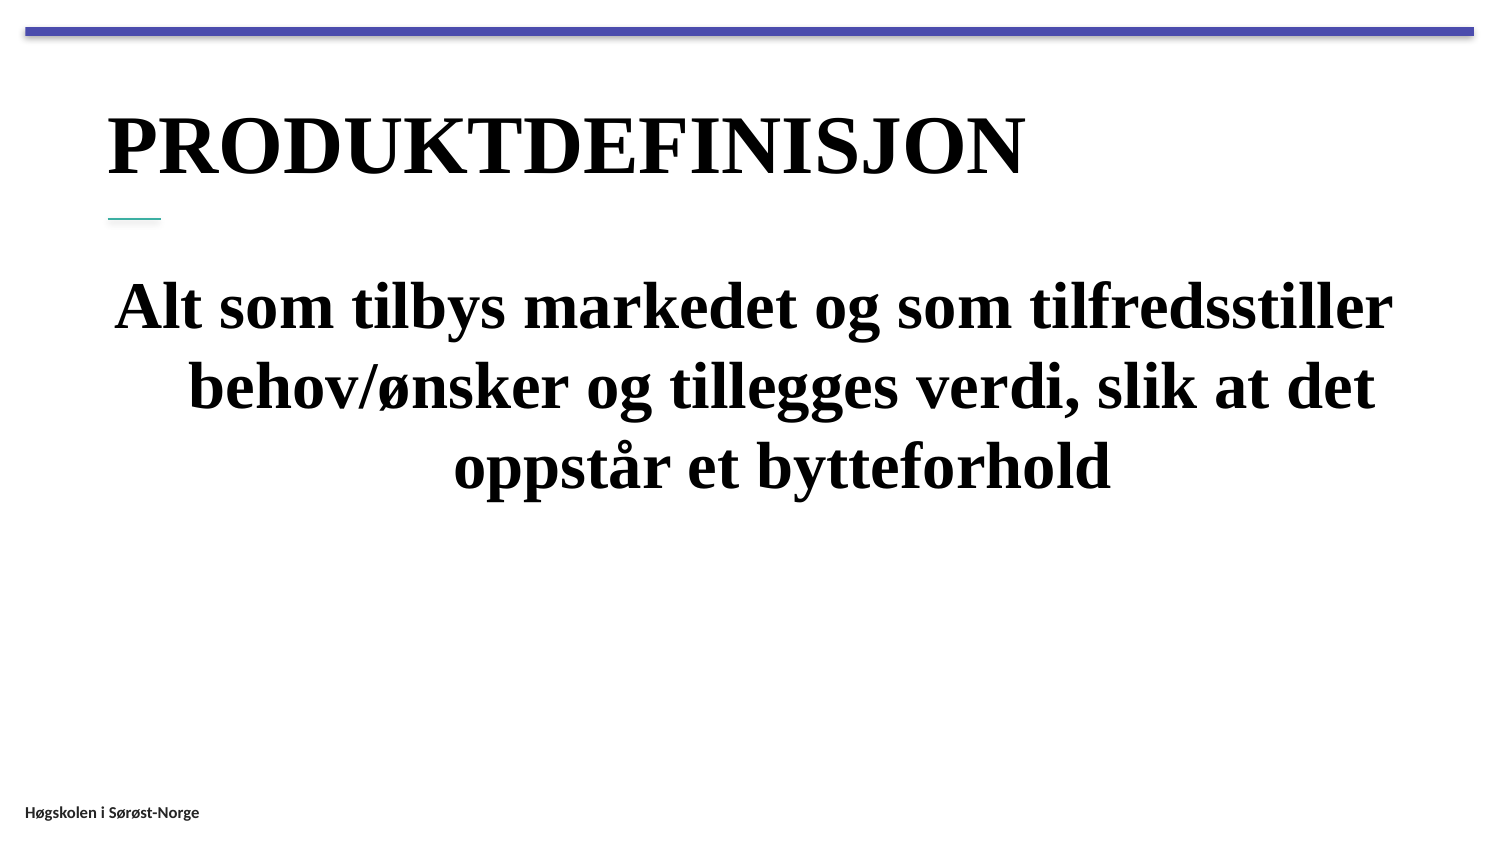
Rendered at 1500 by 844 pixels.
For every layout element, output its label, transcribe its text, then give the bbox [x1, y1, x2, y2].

list Alt som tilbys markedet og som tilfredsstiller behov/ønsker og tillegges verdi, slik at det oppstår et bytteforhold [96, 261, 1414, 730]
title PRODUKTDEFINISJON [107, 70, 1414, 211]
